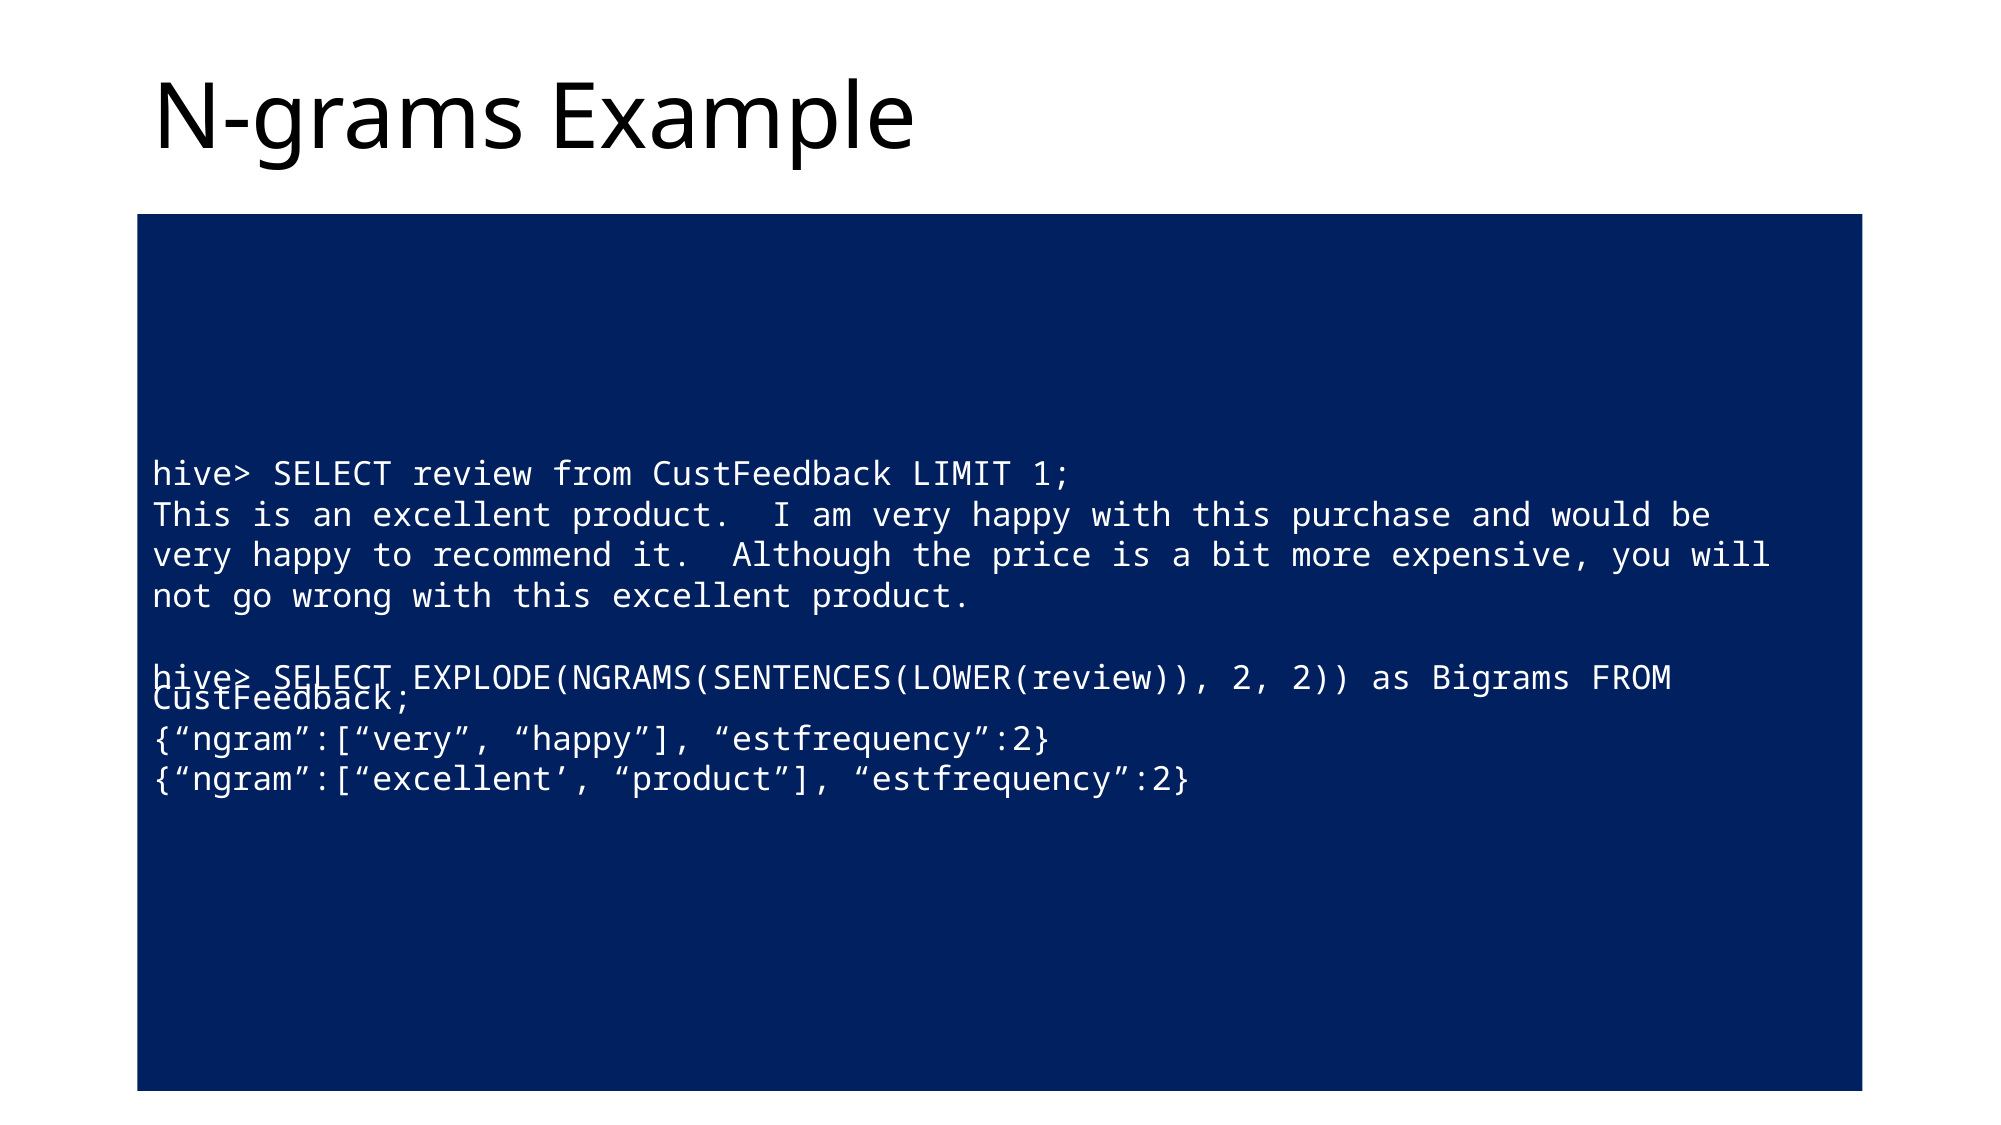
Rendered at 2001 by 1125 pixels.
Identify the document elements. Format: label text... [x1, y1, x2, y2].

title N-grams Example [137, 59, 1863, 179]
list hive> SELECT review from CustFeedback LIMIT 1; This is an excellent product. I am very happy with this purchase and would be very happy to recommend it. Although the price is a bit more expensive, you will not go wrong with this excellent product. hive> SELECT EXPLODE(NGRAMS(SENTENCES(LOWER(review)), 2, 2)) as Bigrams FROM CustFeedback; {“ngram”:[“very”, “happy”], “estfrequency”:2} {“ngram”:[“excellent’, “product”], “estfrequency”:2} [137, 214, 1863, 1091]
